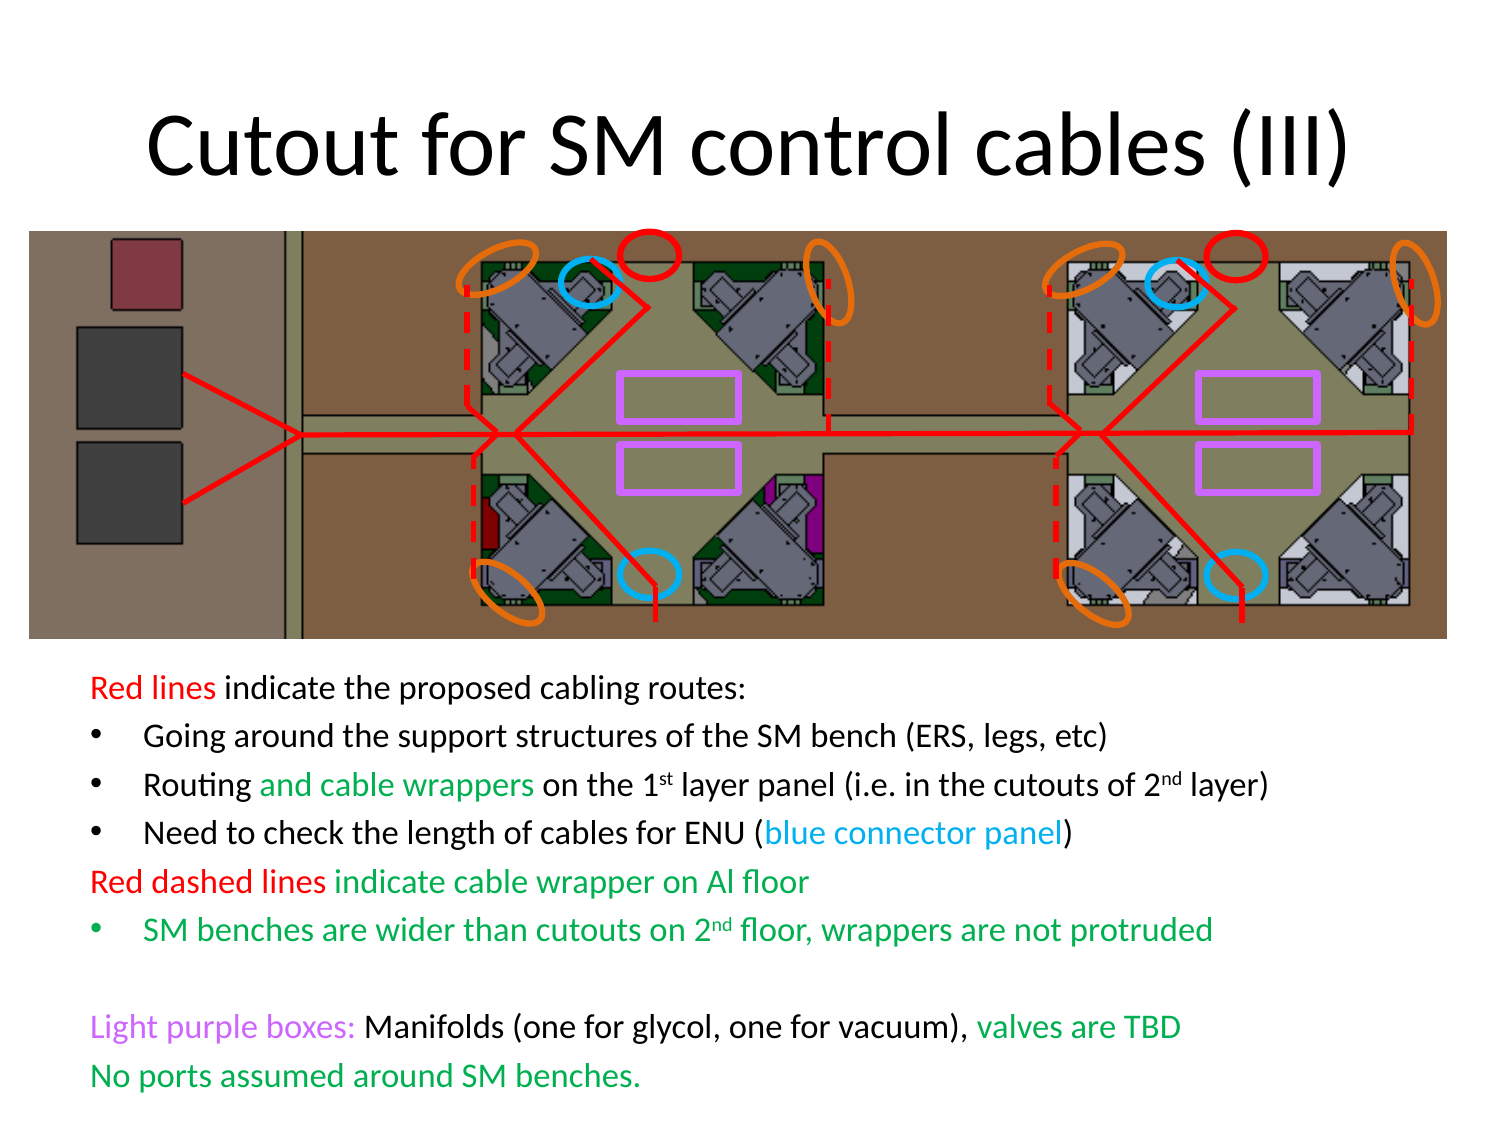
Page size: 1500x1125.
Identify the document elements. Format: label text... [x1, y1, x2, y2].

list Red lines indicate the proposed cabling routes: Going around the support structures of the SM bench (ERS, legs, etc) Routing and cable wrappers on the 1st layer panel (i.e. in the cutouts of 2nd layer) Need to check the length of cables for ENU (blue connector panel) Red dashed lines indicate cable wrapper on Al floor SM benches are wider than cutouts on 2nd floor, wrappers are not protruded Light purple boxes: Manifolds (one for glycol, one for vacuum), valves are TBD No ports assumed around SM benches. [75, 656, 1425, 1106]
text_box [29, 231, 1448, 639]
title Cutout for SM control cables (III) [75, 45, 1425, 230]
